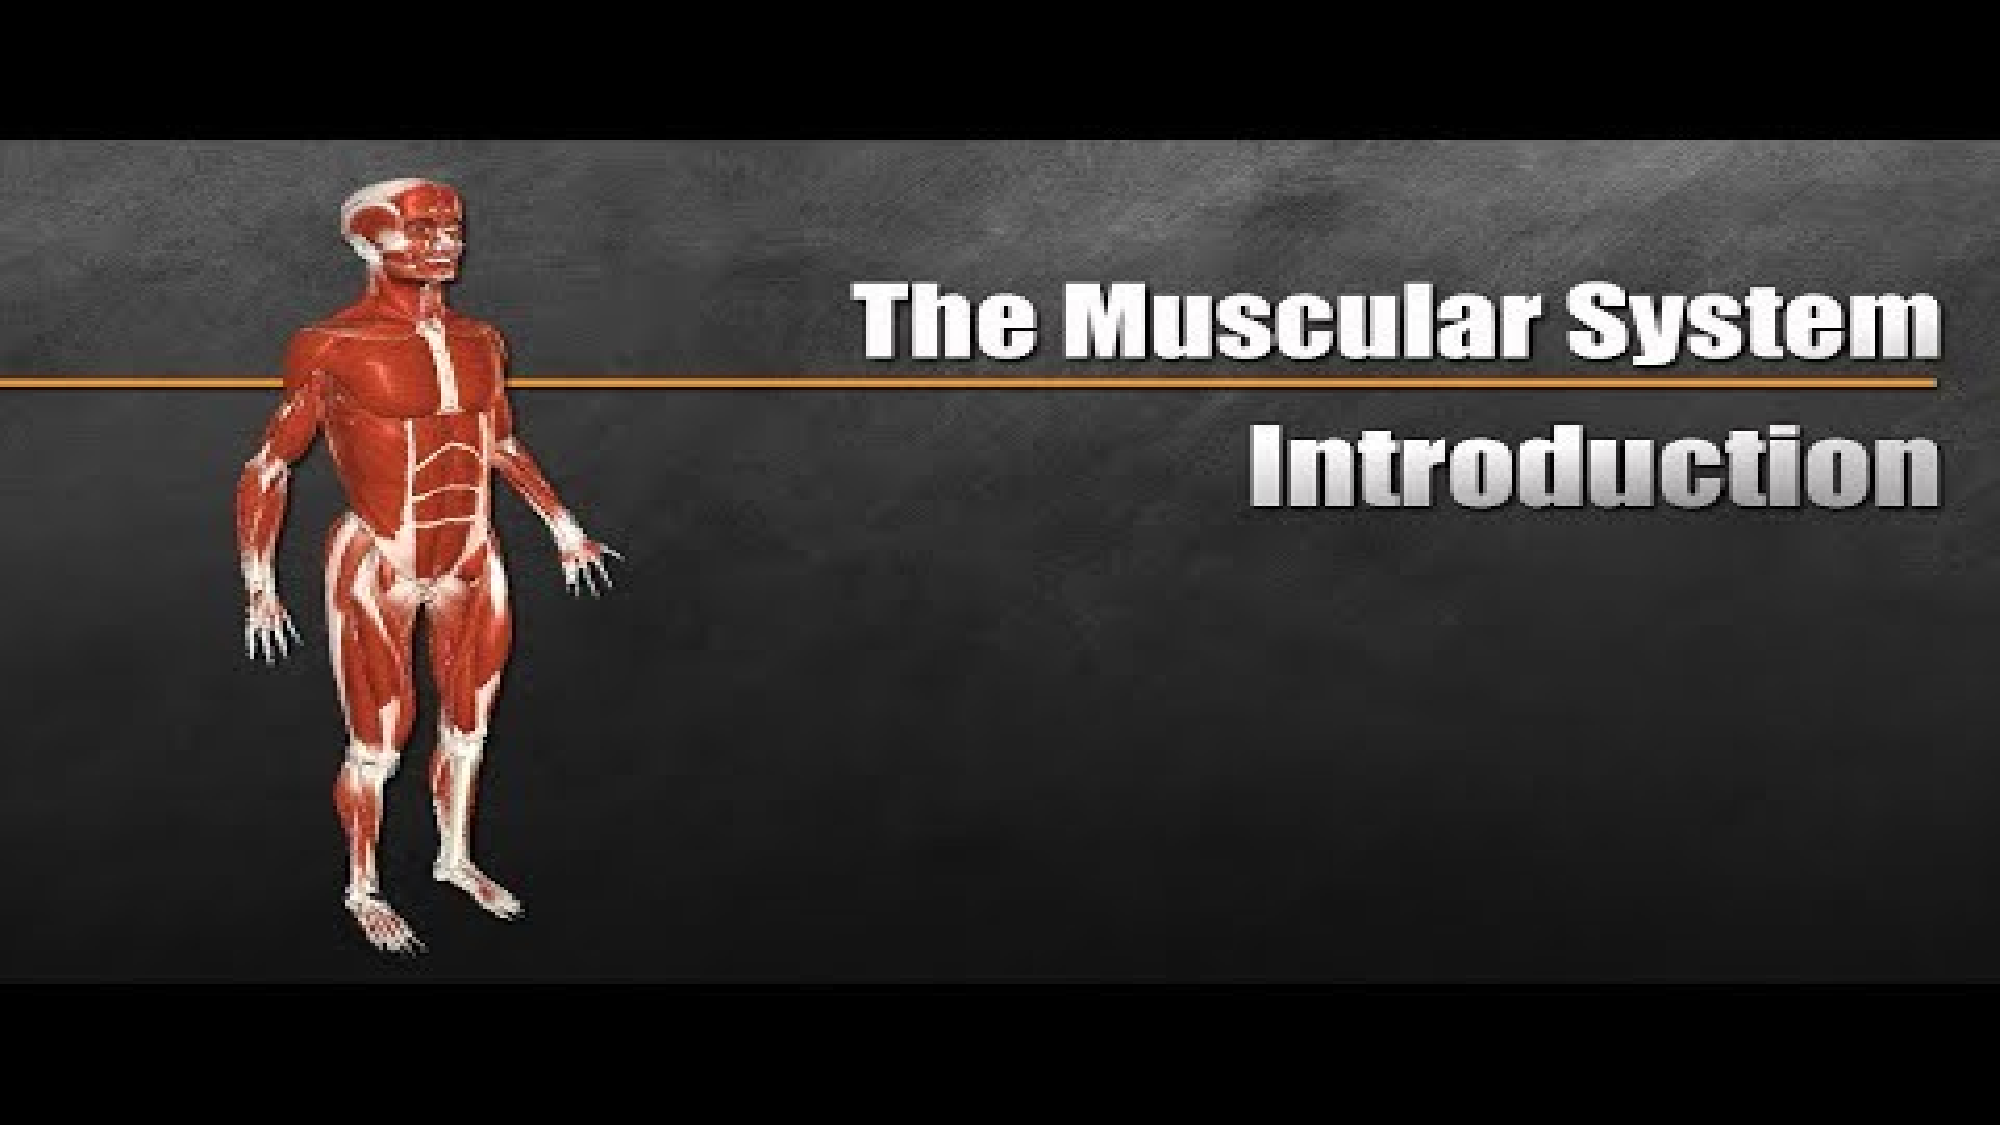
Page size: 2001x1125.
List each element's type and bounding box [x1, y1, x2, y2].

text_box [0, 0, 2000, 1125]
